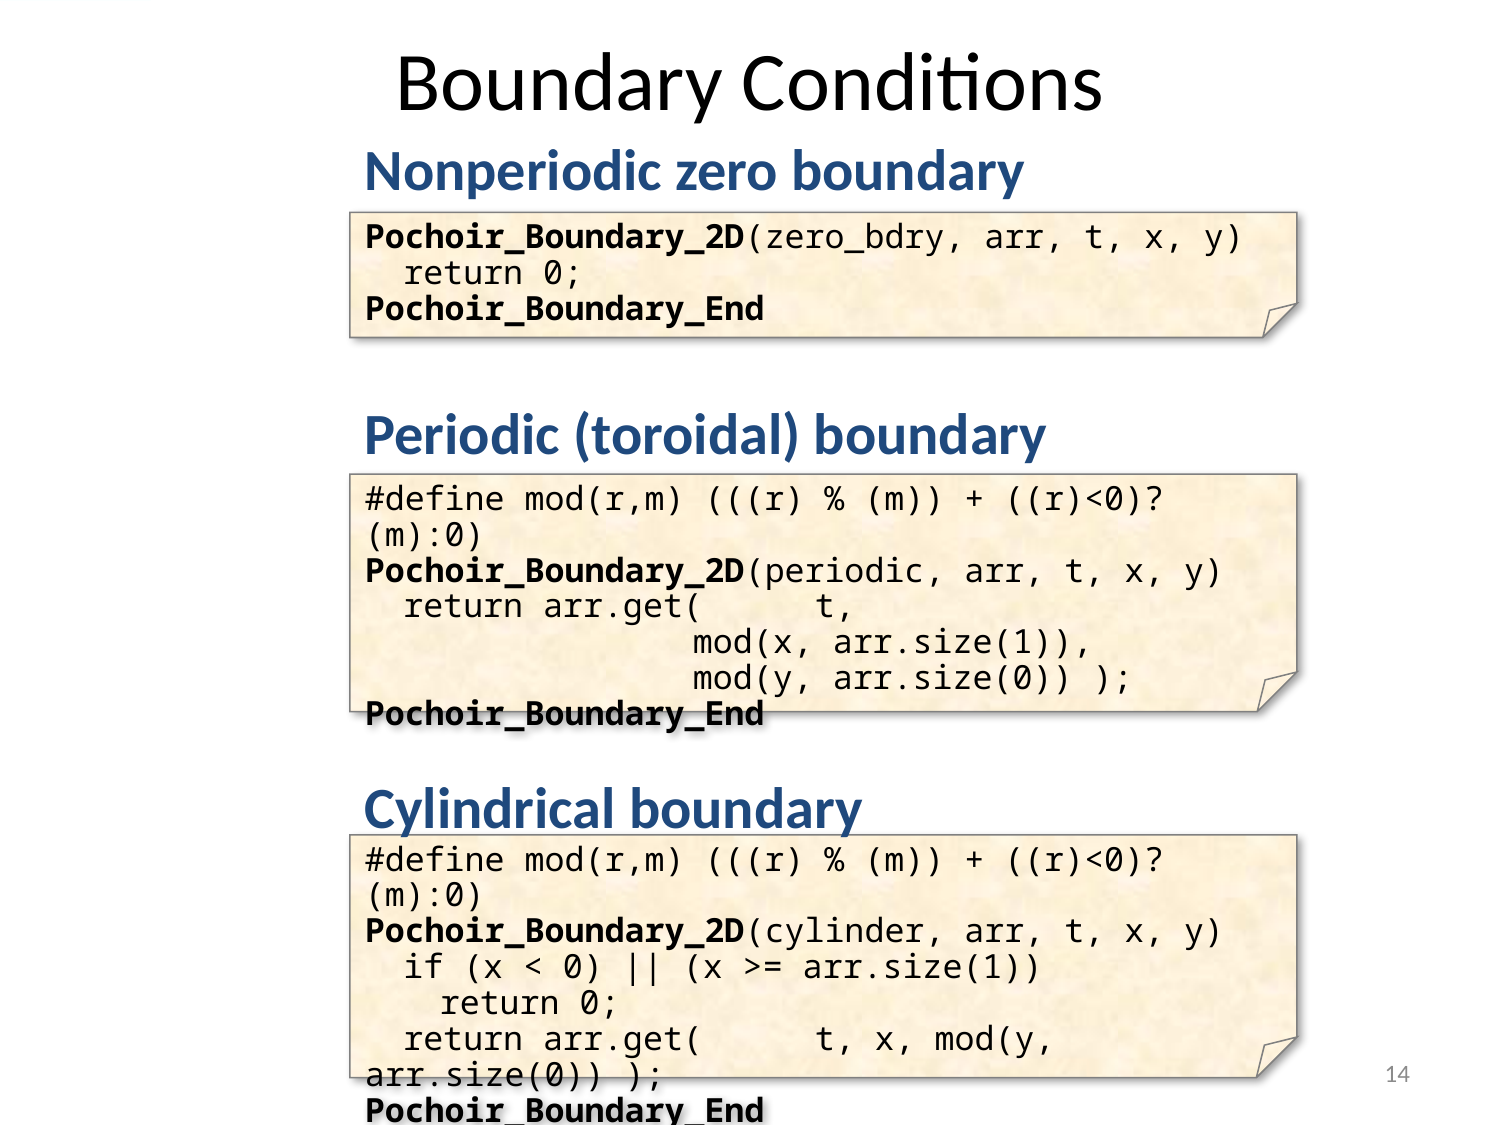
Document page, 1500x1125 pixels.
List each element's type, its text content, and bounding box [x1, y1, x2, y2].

title Boundary Conditions [75, 19, 1425, 135]
slide_number 14 [1074, 1042, 1425, 1103]
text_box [349, 124, 1326, 338]
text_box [349, 762, 1326, 1078]
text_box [349, 388, 1326, 712]
